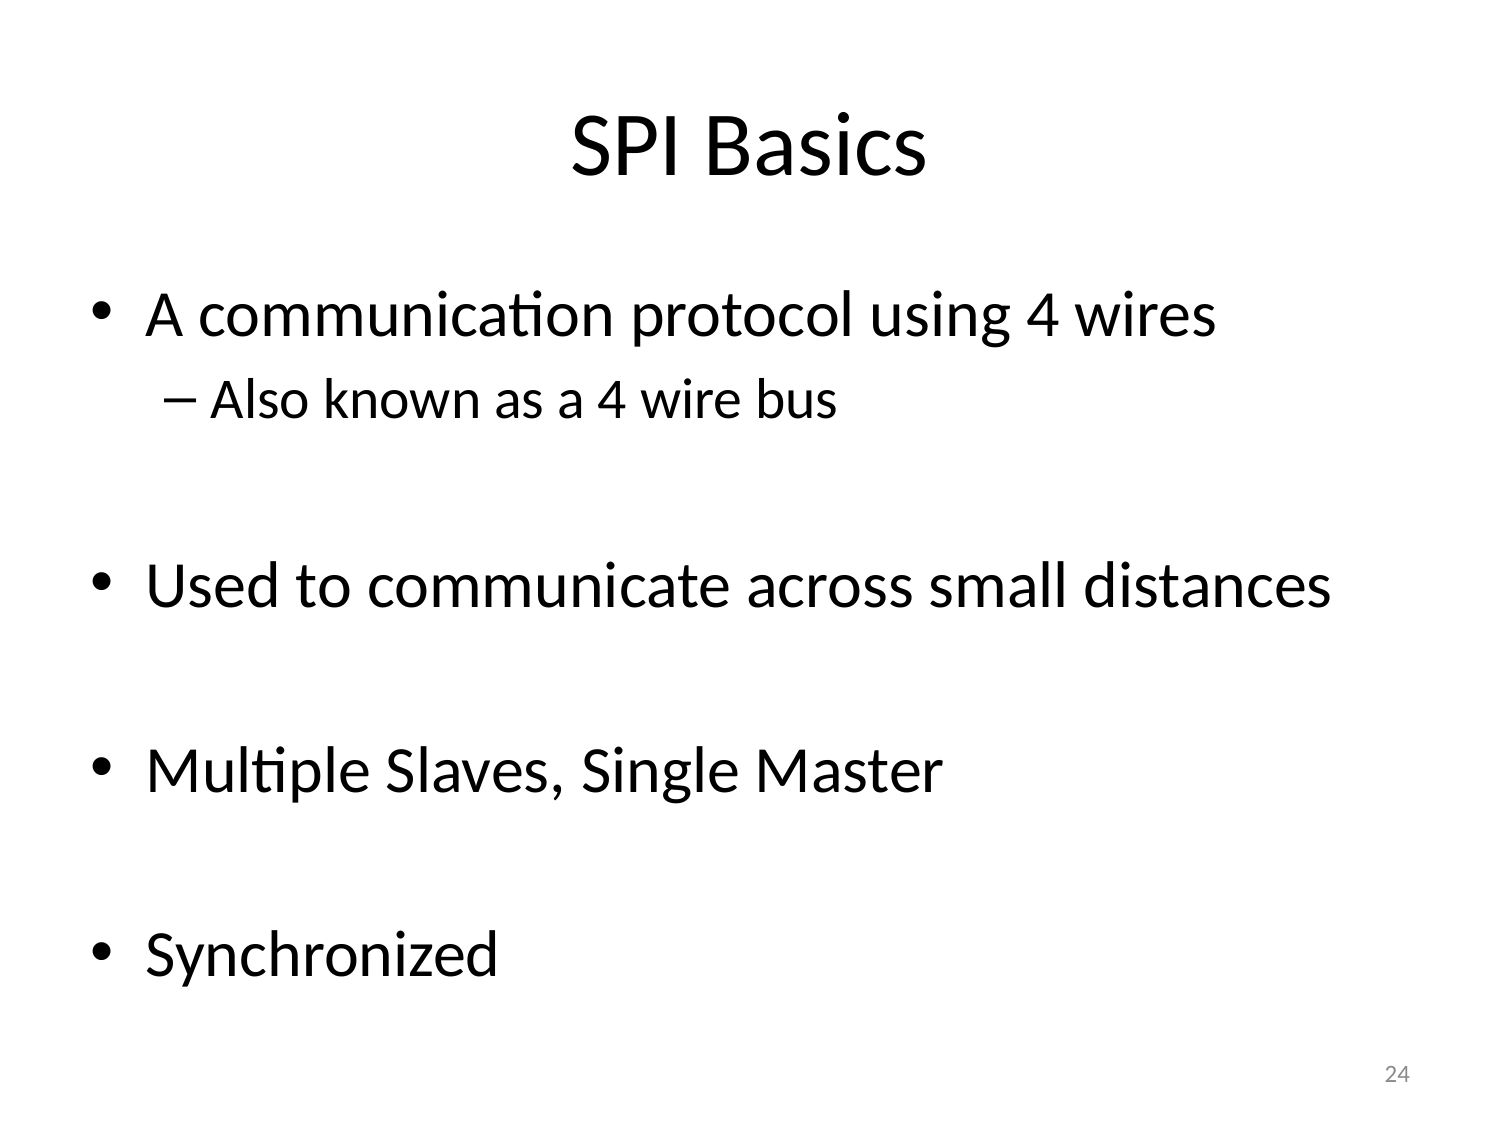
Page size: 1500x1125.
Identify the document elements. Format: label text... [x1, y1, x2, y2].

list A communication protocol using 4 wires Also known as a 4 wire bus Used to communicate across small distances Multiple Slaves, Single Master Synchronized [75, 262, 1425, 1005]
title SPI Basics [75, 45, 1425, 233]
slide_number 24 [1074, 1042, 1425, 1103]
